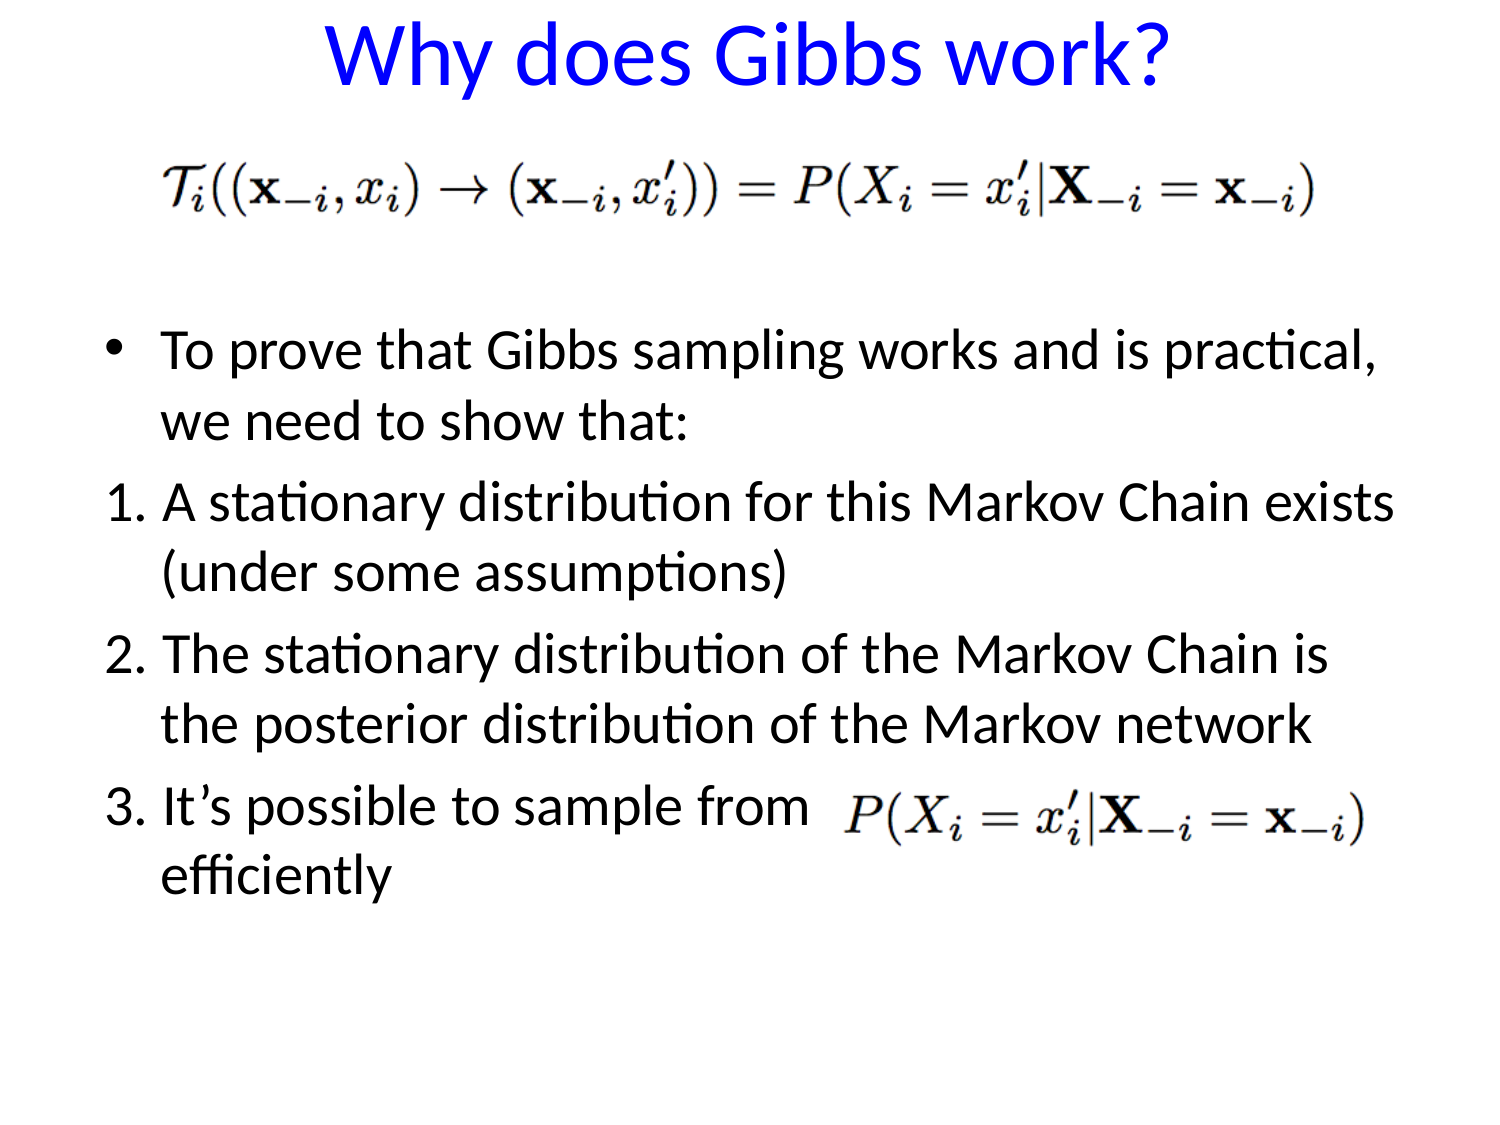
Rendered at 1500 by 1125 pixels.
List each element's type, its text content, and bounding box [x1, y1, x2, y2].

title Why does Gibbs work? [0, 0, 1500, 144]
picture [841, 776, 1391, 872]
picture [147, 147, 1341, 242]
list To prove that Gibbs sampling works and is practical, we need to show that: 1. A stationary distribution for this Markov Chain exists (under some assumptions) 2. The stationary distribution of the Markov Chain is the posterior distribution of the Markov network 3. It’s possible to sample from efficiently [89, 303, 1413, 1047]
